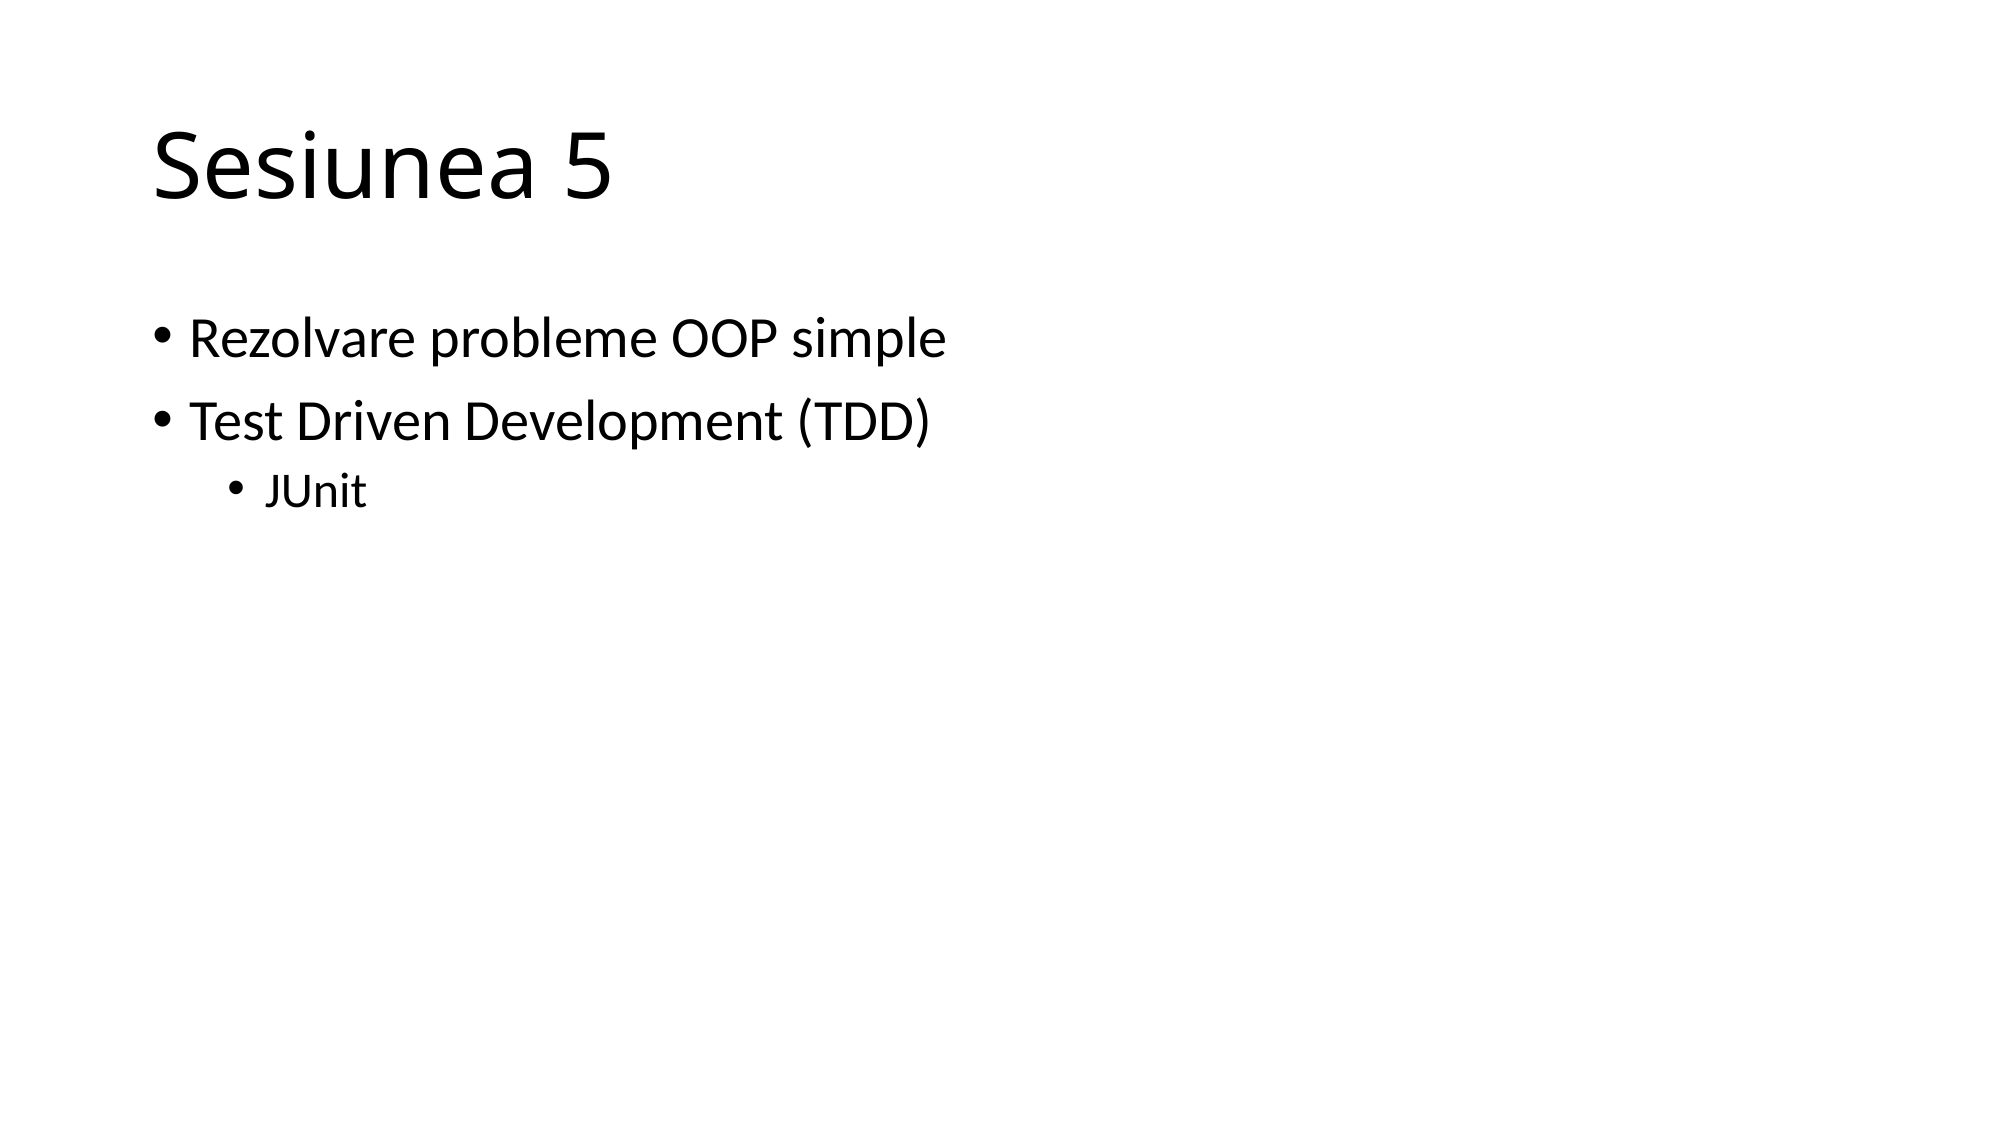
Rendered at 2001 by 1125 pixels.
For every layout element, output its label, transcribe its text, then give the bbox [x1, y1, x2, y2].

title Sesiunea 5 [137, 59, 1863, 278]
list Rezolvare probleme OOP simple Test Driven Development (TDD) JUnit [137, 299, 1863, 1014]
